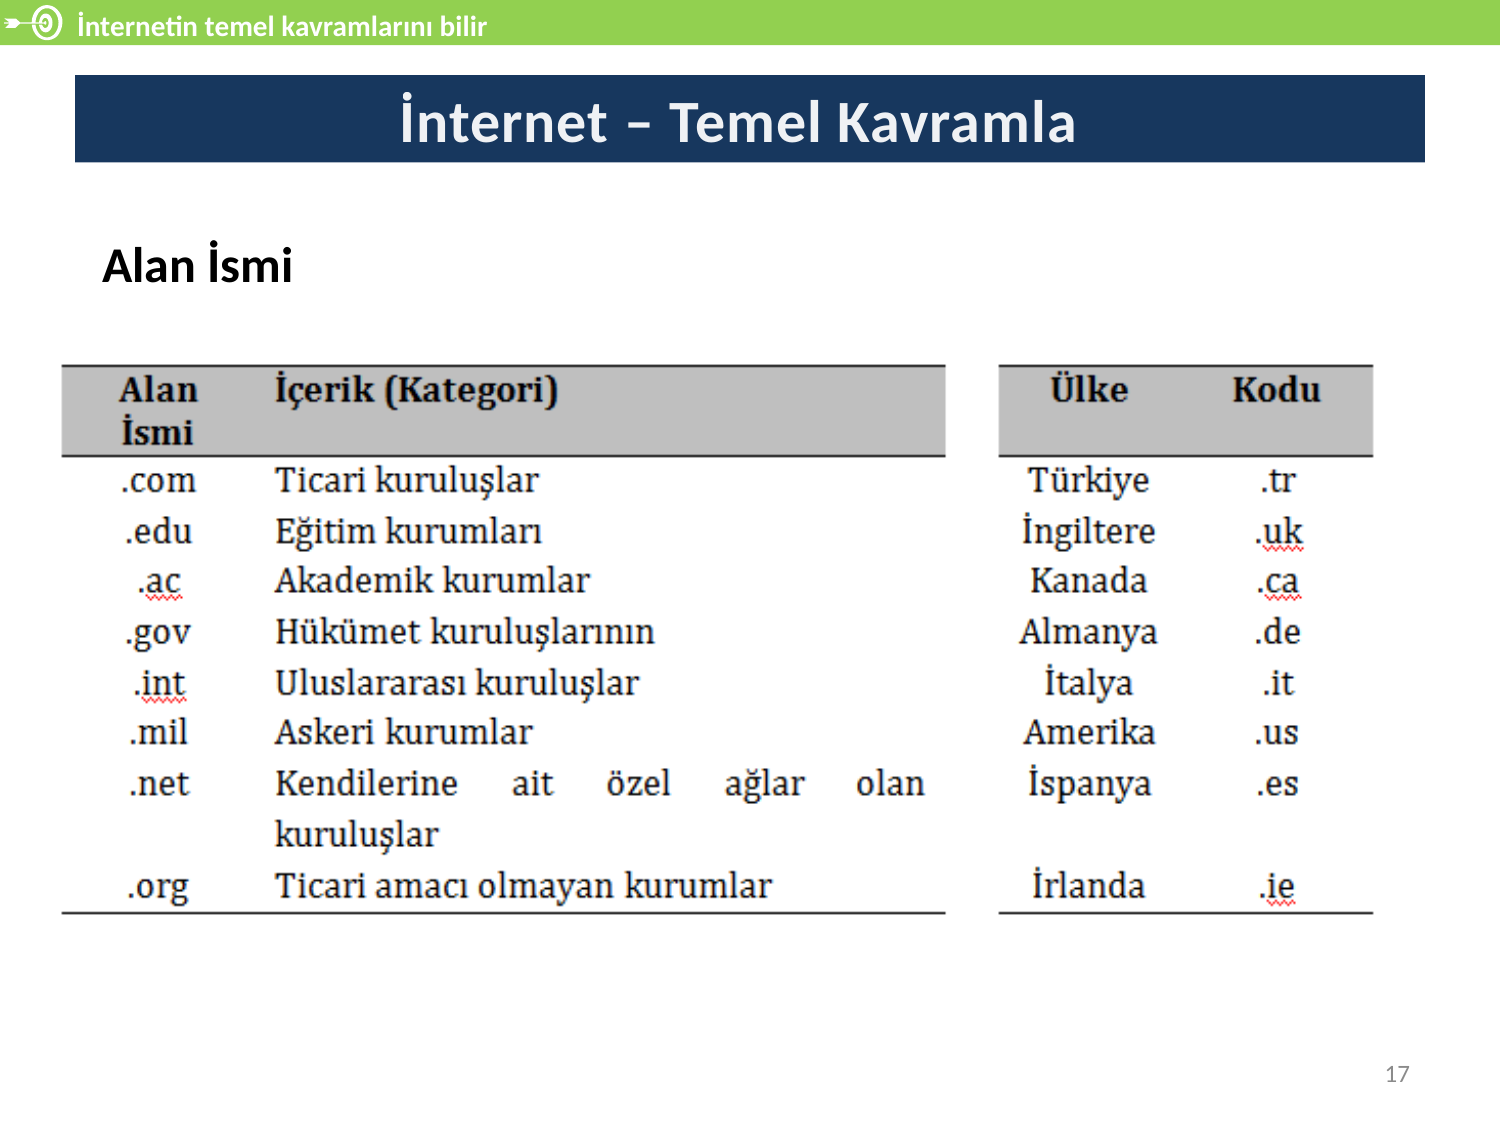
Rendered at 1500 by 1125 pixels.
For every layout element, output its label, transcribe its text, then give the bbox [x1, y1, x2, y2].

picture [50, 349, 1388, 929]
slide_number 17 [1074, 1042, 1425, 1103]
text_box Alan İsmi [87, 224, 1325, 300]
title İnternet – Temel Kavramlar [75, 75, 1425, 163]
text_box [0, 0, 1500, 46]
